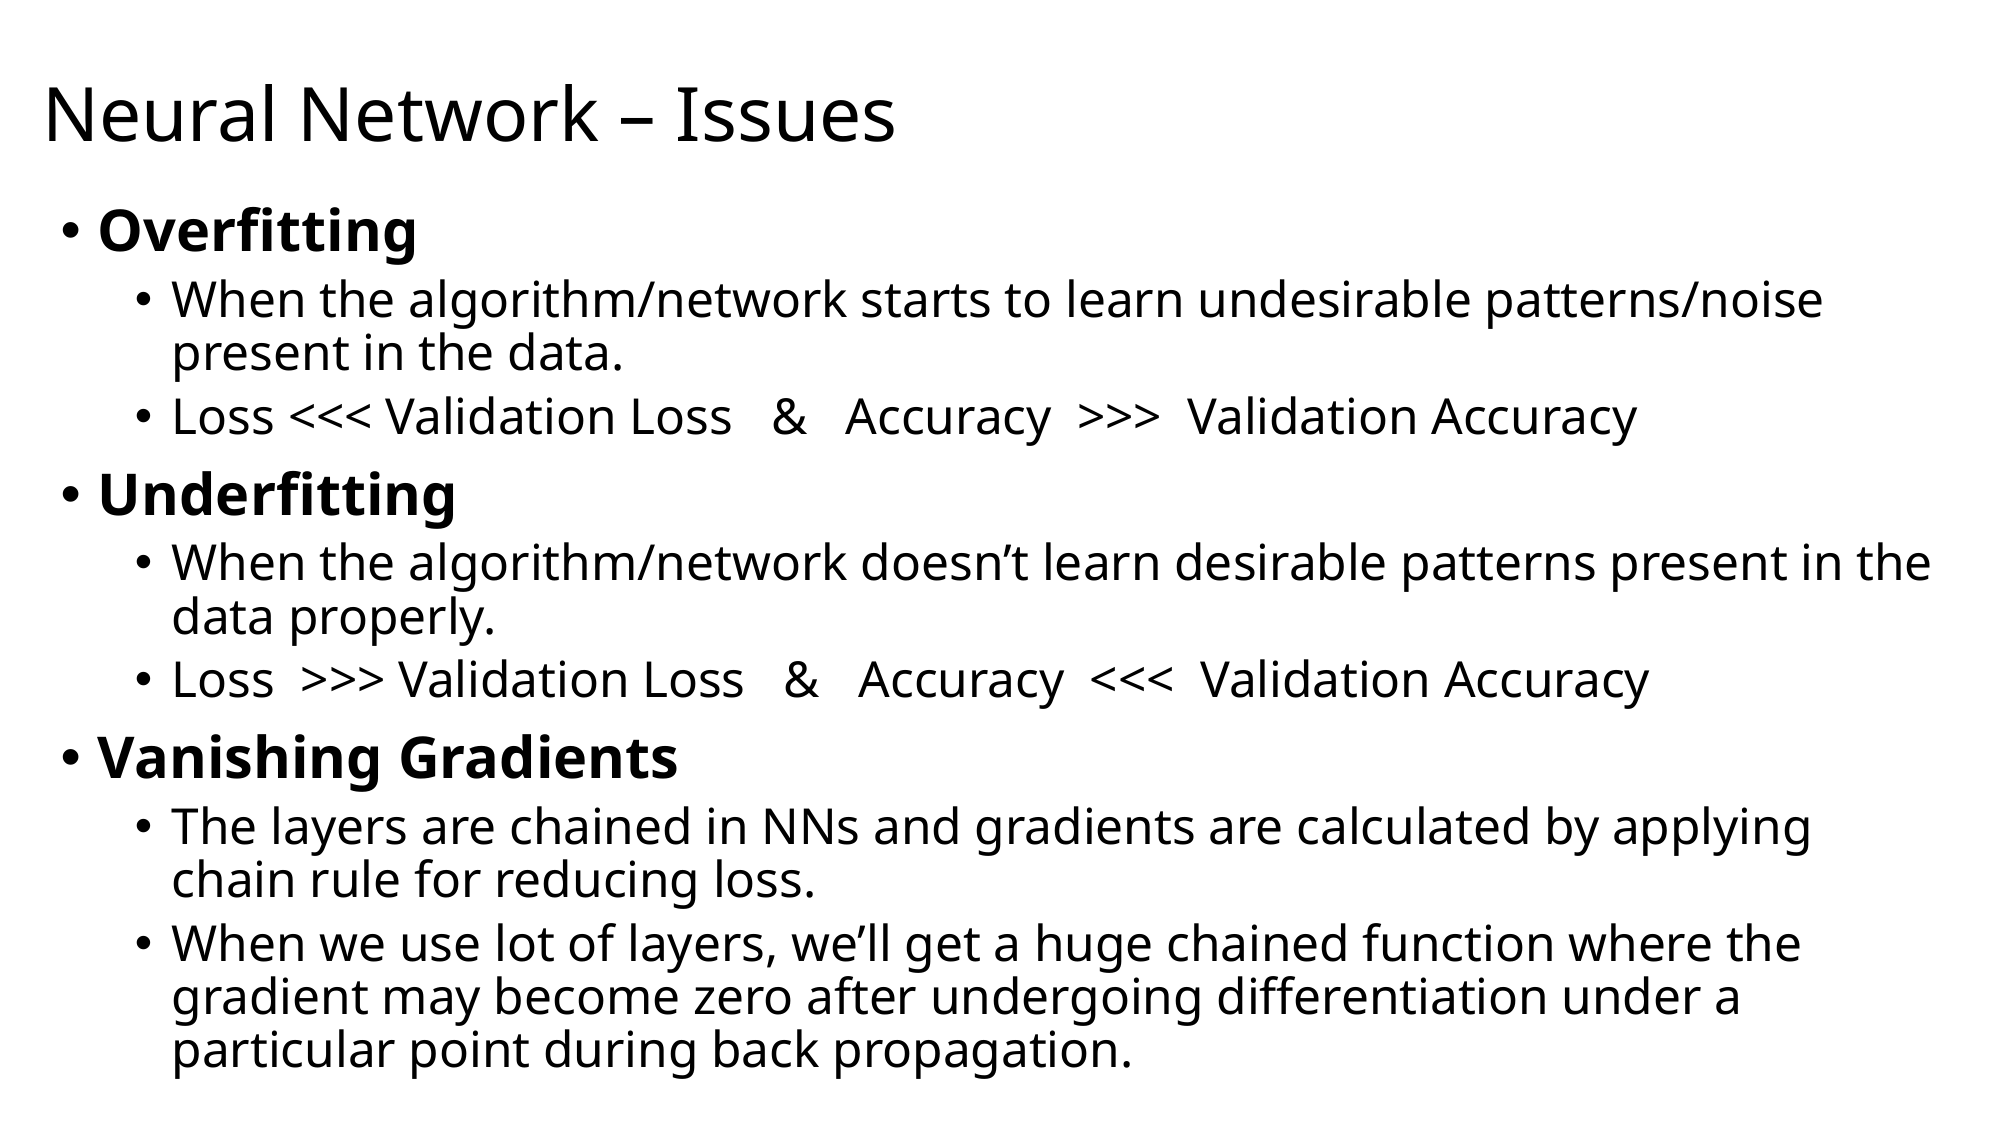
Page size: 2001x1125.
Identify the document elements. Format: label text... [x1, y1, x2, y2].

list Overfitting When the algorithm/network starts to learn undesirable patterns/noise present in the data. Loss <<< Validation Loss & Accuracy >>> Validation Accuracy Underfitting When the algorithm/network doesn’t learn desirable patterns present in the data properly. Loss >>> Validation Loss & Accuracy <<< Validation Accuracy Vanishing Gradients The layers are chained in NNs and gradients are calculated by applying chain rule for reducing loss. When we use lot of layers, we’ll get a huge chained function where the gradient may become zero after undergoing differentiation under a particular point during back propagation. [45, 194, 1953, 1089]
title Neural Network – Issues [27, 8, 1753, 226]
